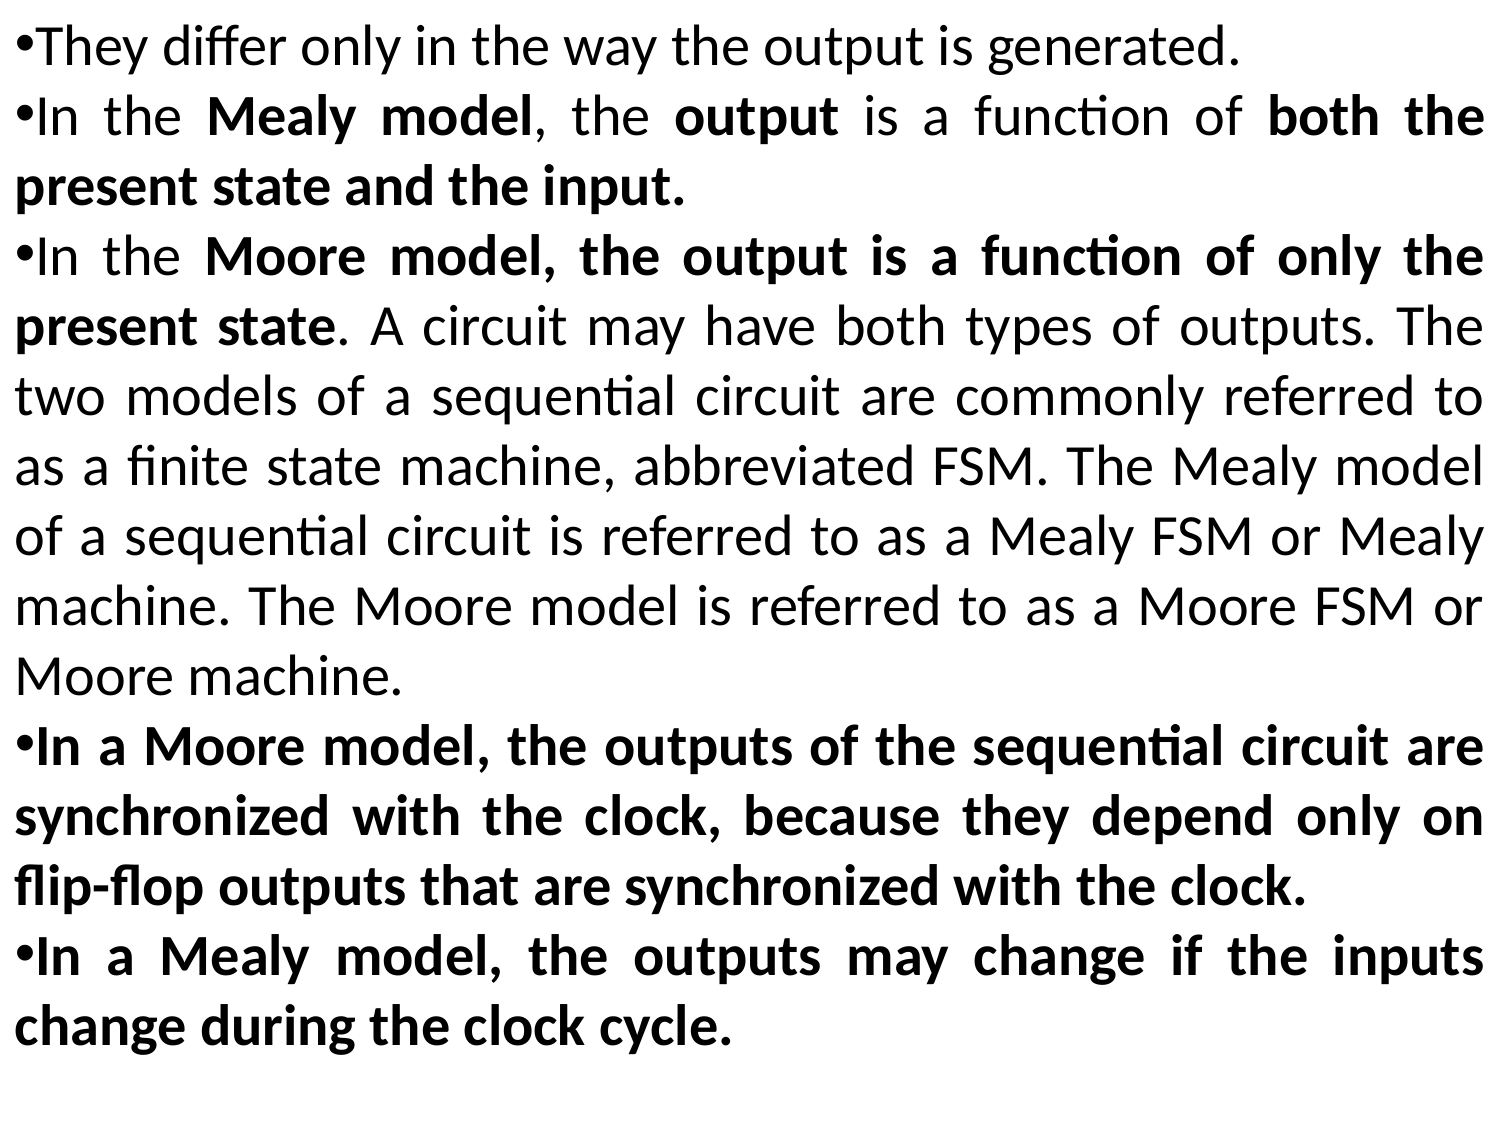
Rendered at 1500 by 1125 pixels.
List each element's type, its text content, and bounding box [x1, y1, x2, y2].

text_box They differ only in the way the output is generated. In the Mealy model, the output is a function of both the present state and the input. In the Moore model, the output is a function of only the present state. A circuit may have both types of outputs. The two models of a sequential circuit are commonly referred to as a finite state machine, abbreviated FSM. The Mealy model of a sequential circuit is referred to as a Mealy FSM or Mealy machine. The Moore model is referred to as a Moore FSM or Moore machine. In a Moore model, the outputs of the sequential circuit are synchronized with the clock, because they depend only on flip-flop outputs that are synchronized with the clock. In a Mealy model, the outputs may change if the inputs change during the clock cycle. [0, 0, 1500, 1065]
